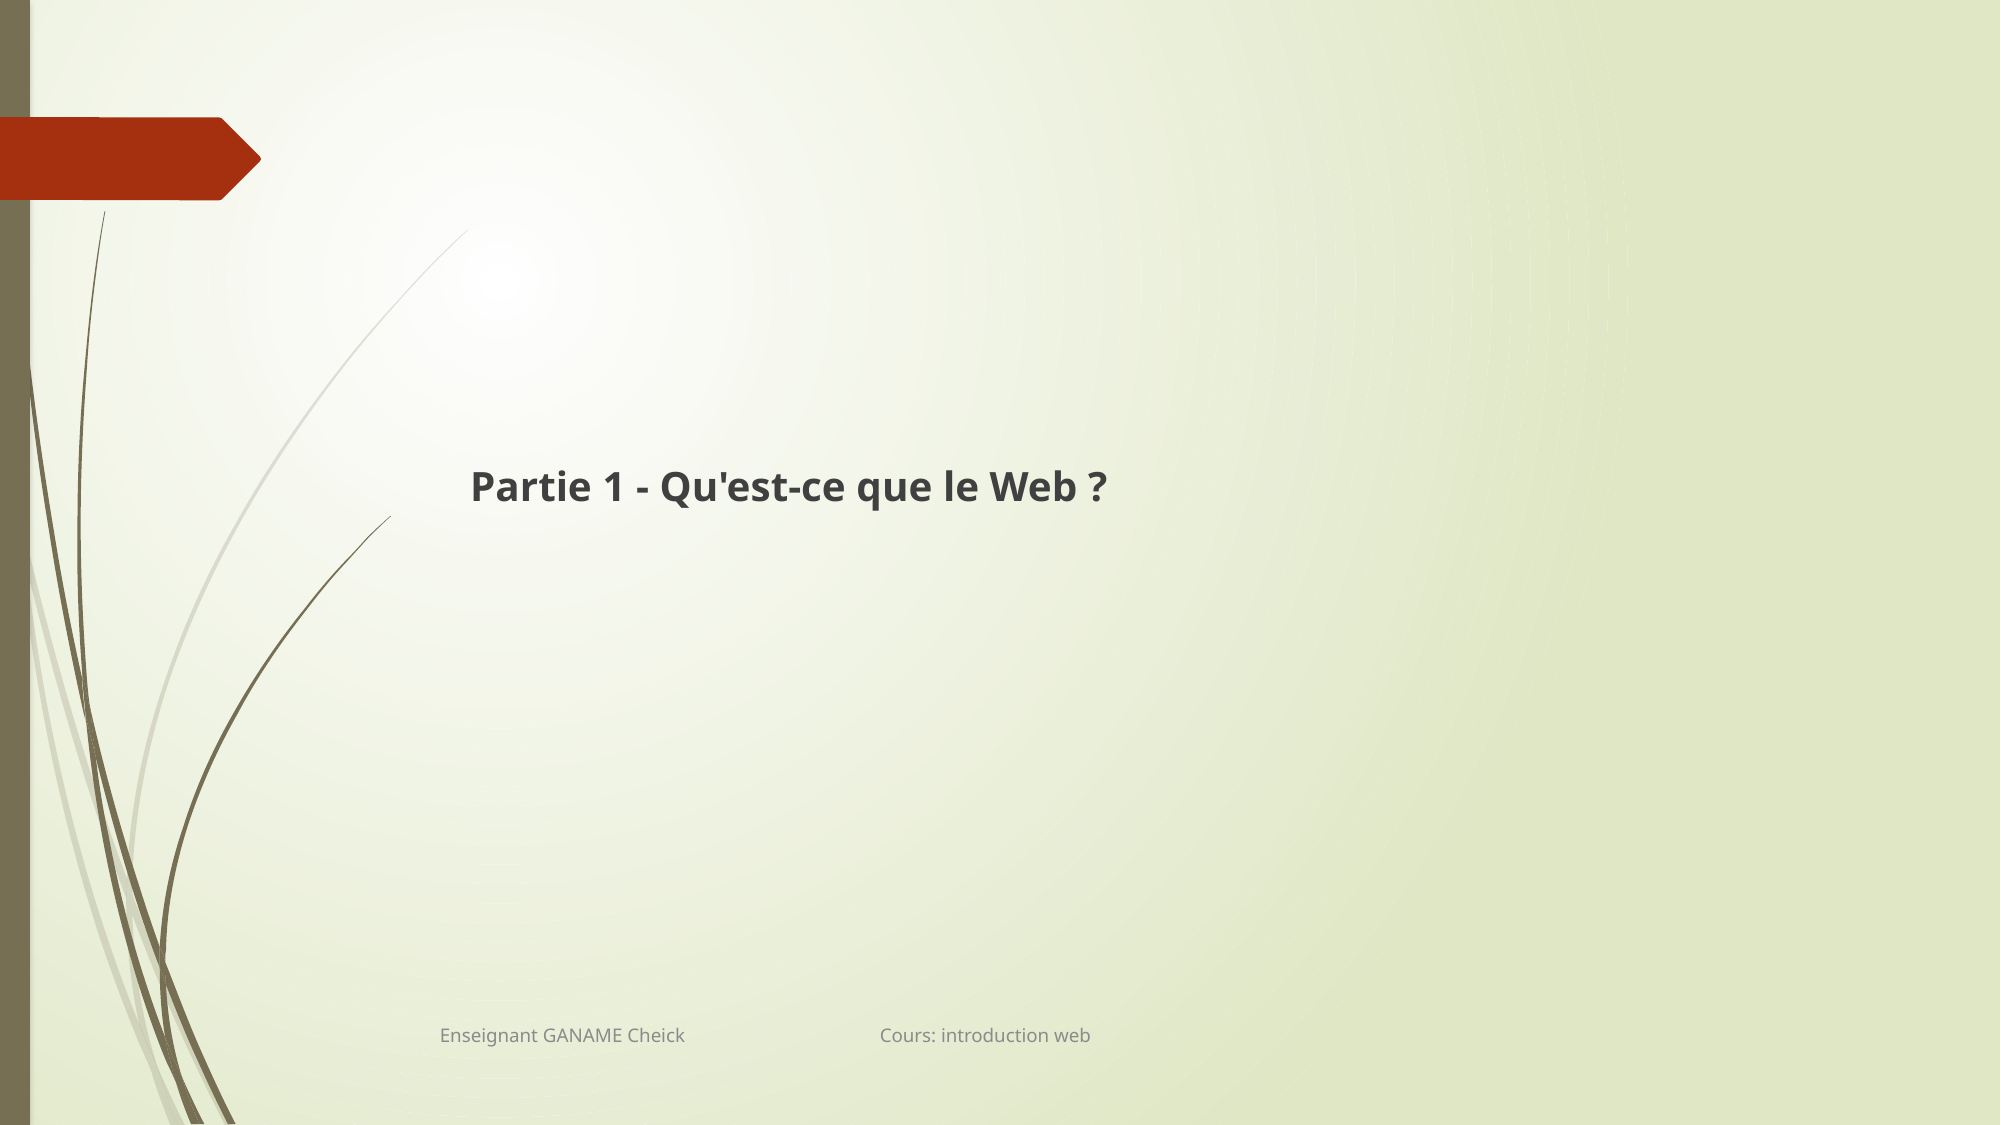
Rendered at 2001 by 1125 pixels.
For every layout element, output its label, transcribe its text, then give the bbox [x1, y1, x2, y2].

title Partie 1 - Qu'est-ce que le Web ? [454, 453, 1712, 567]
footer Enseignant GANAME Cheick Cours: introduction web [424, 1006, 1675, 1067]
